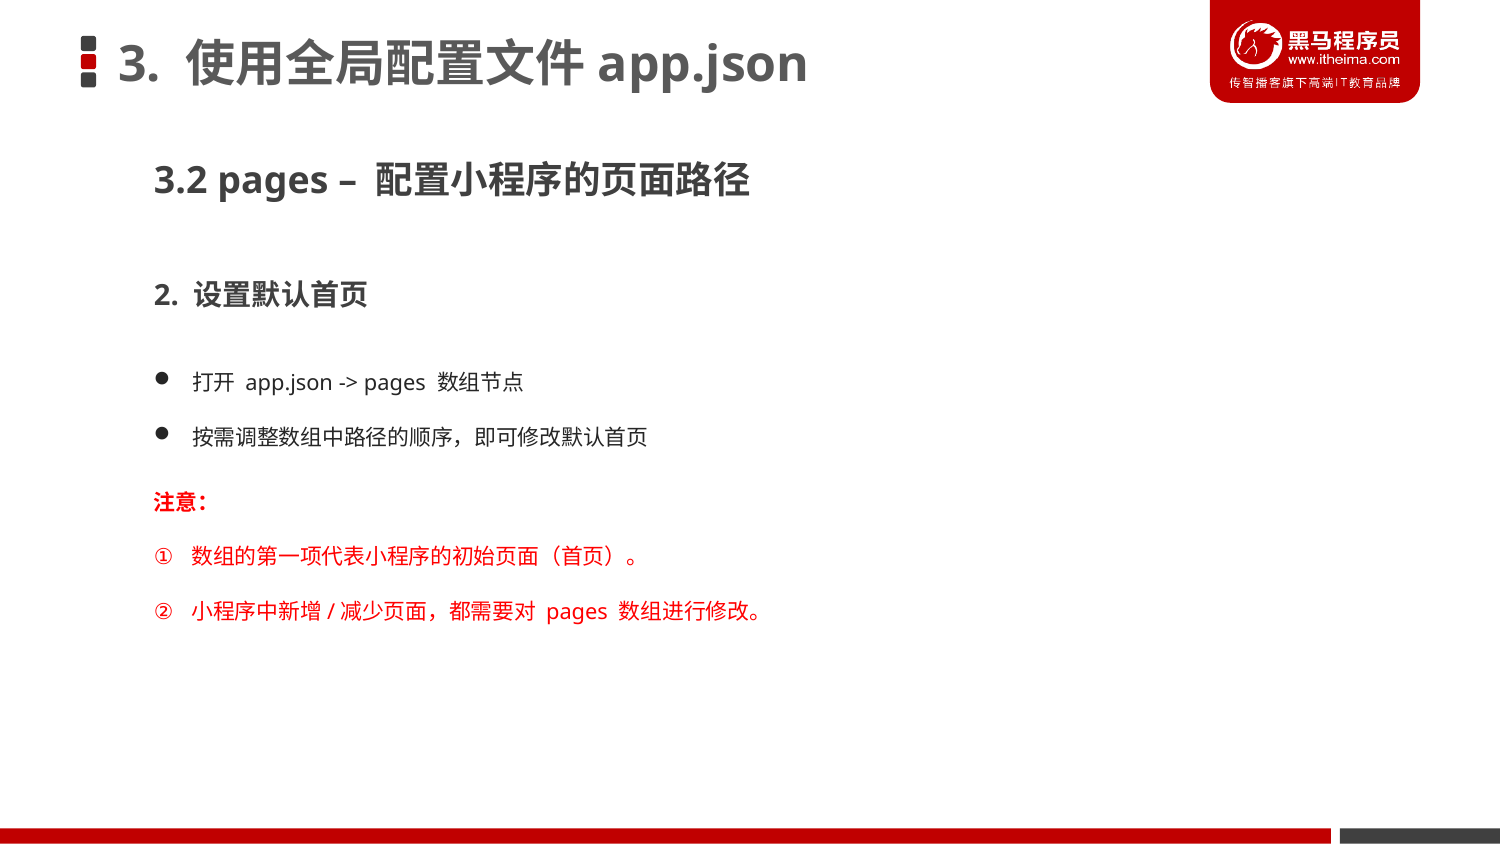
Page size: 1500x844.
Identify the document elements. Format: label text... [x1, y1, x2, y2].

picture [1211, 11, 1419, 97]
text_box 3.2 pages – 配置小程序的页面路径 [139, 153, 1204, 243]
list 注意： 数组的第一项代表小程序的初始页面（首页）。 小程序中新增/减少页面，都需要对 pages 数组进行修改。 [139, 468, 1209, 649]
list 2. 设置默认首页 [139, 273, 1209, 348]
list 打开 app.json -> pages 数组节点 按需调整数组中路径的顺序，即可修改默认首页 [139, 348, 1209, 468]
title 3. 使用全局配置文件app.json [103, 0, 1209, 130]
